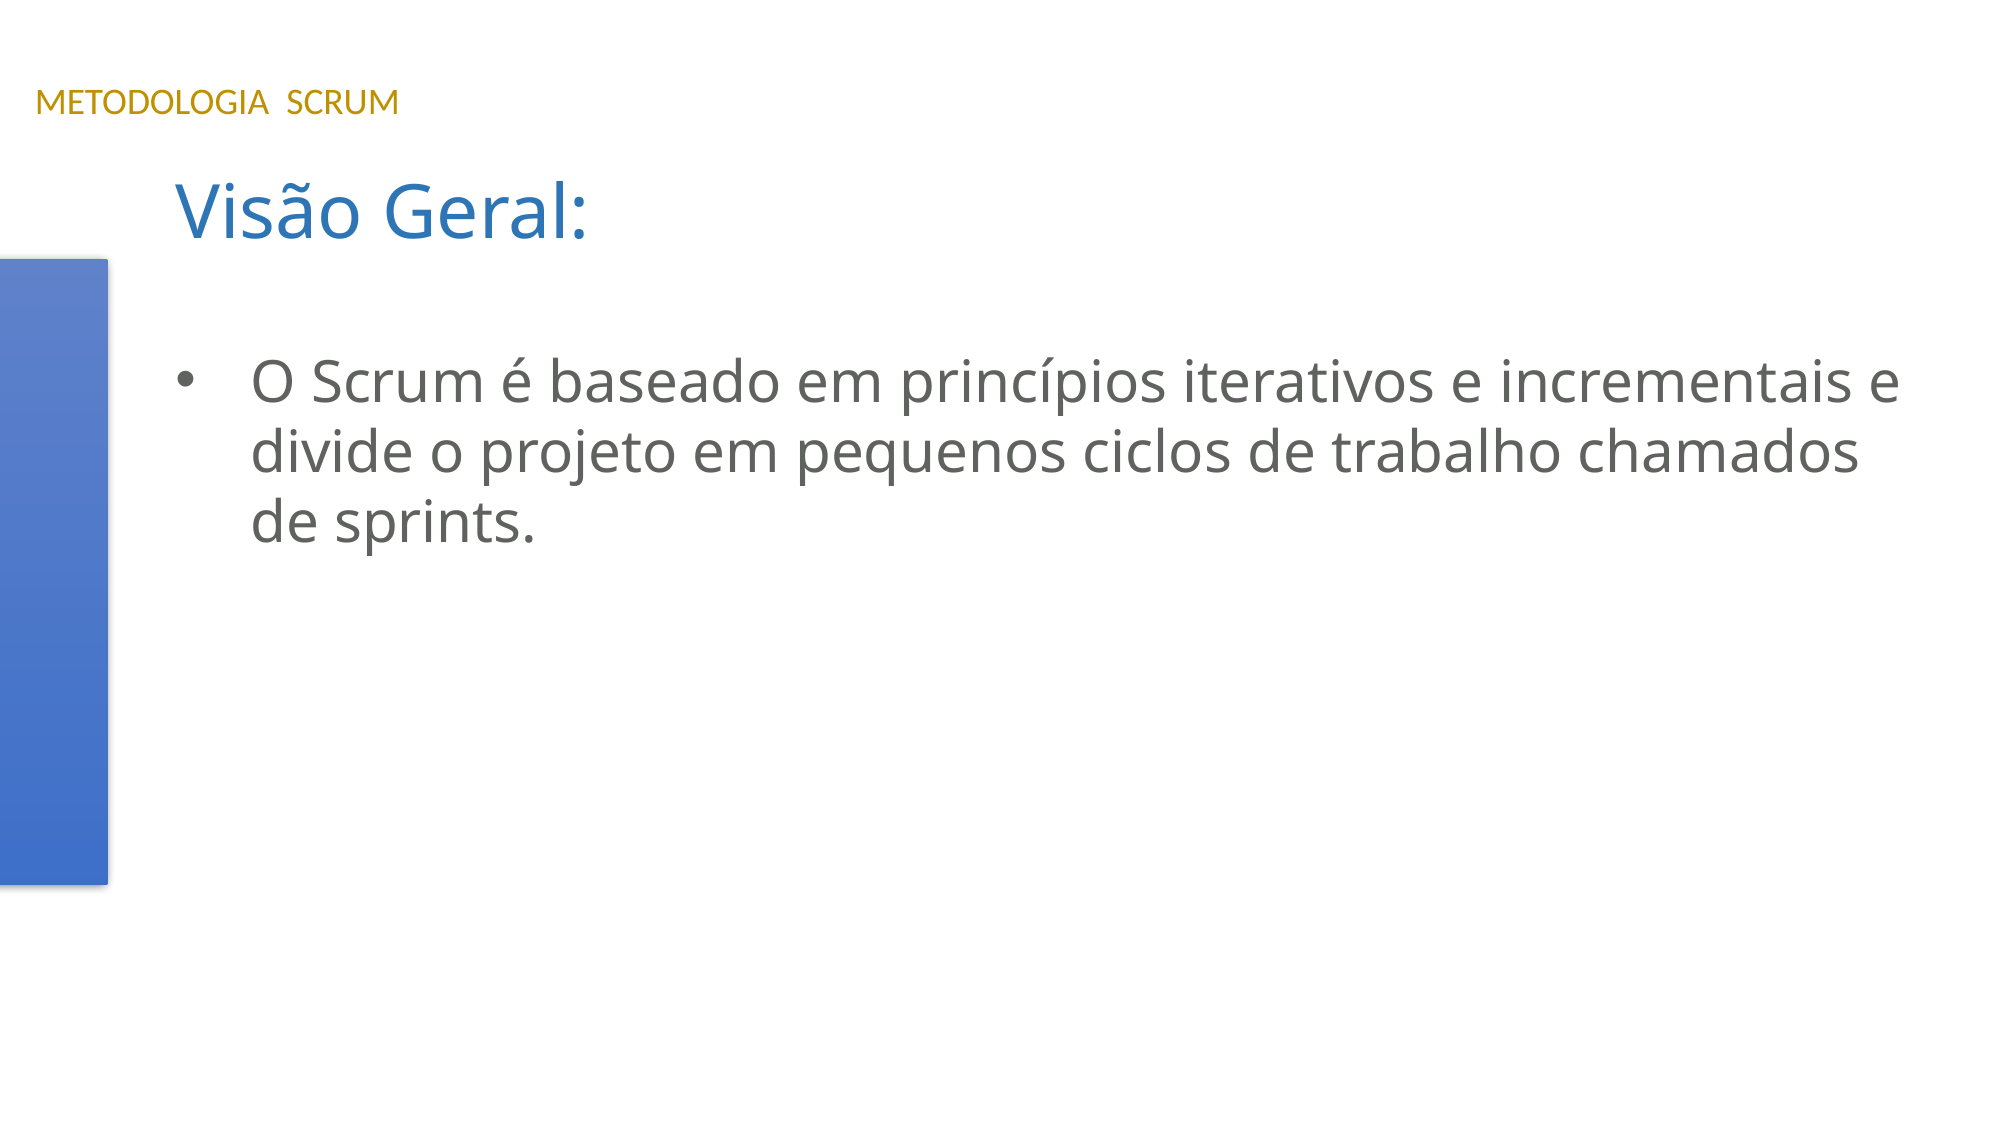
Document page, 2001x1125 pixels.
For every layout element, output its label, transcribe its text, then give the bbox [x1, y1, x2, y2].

text_box METODOLOGIA SCRUM [20, 69, 867, 130]
text_box [0, 259, 108, 885]
text_box Visão Geral: O Scrum é baseado em princípios iterativos e incrementais e divide o projeto em pequenos ciclos de trabalho chamados de sprints. [160, 156, 1957, 701]
